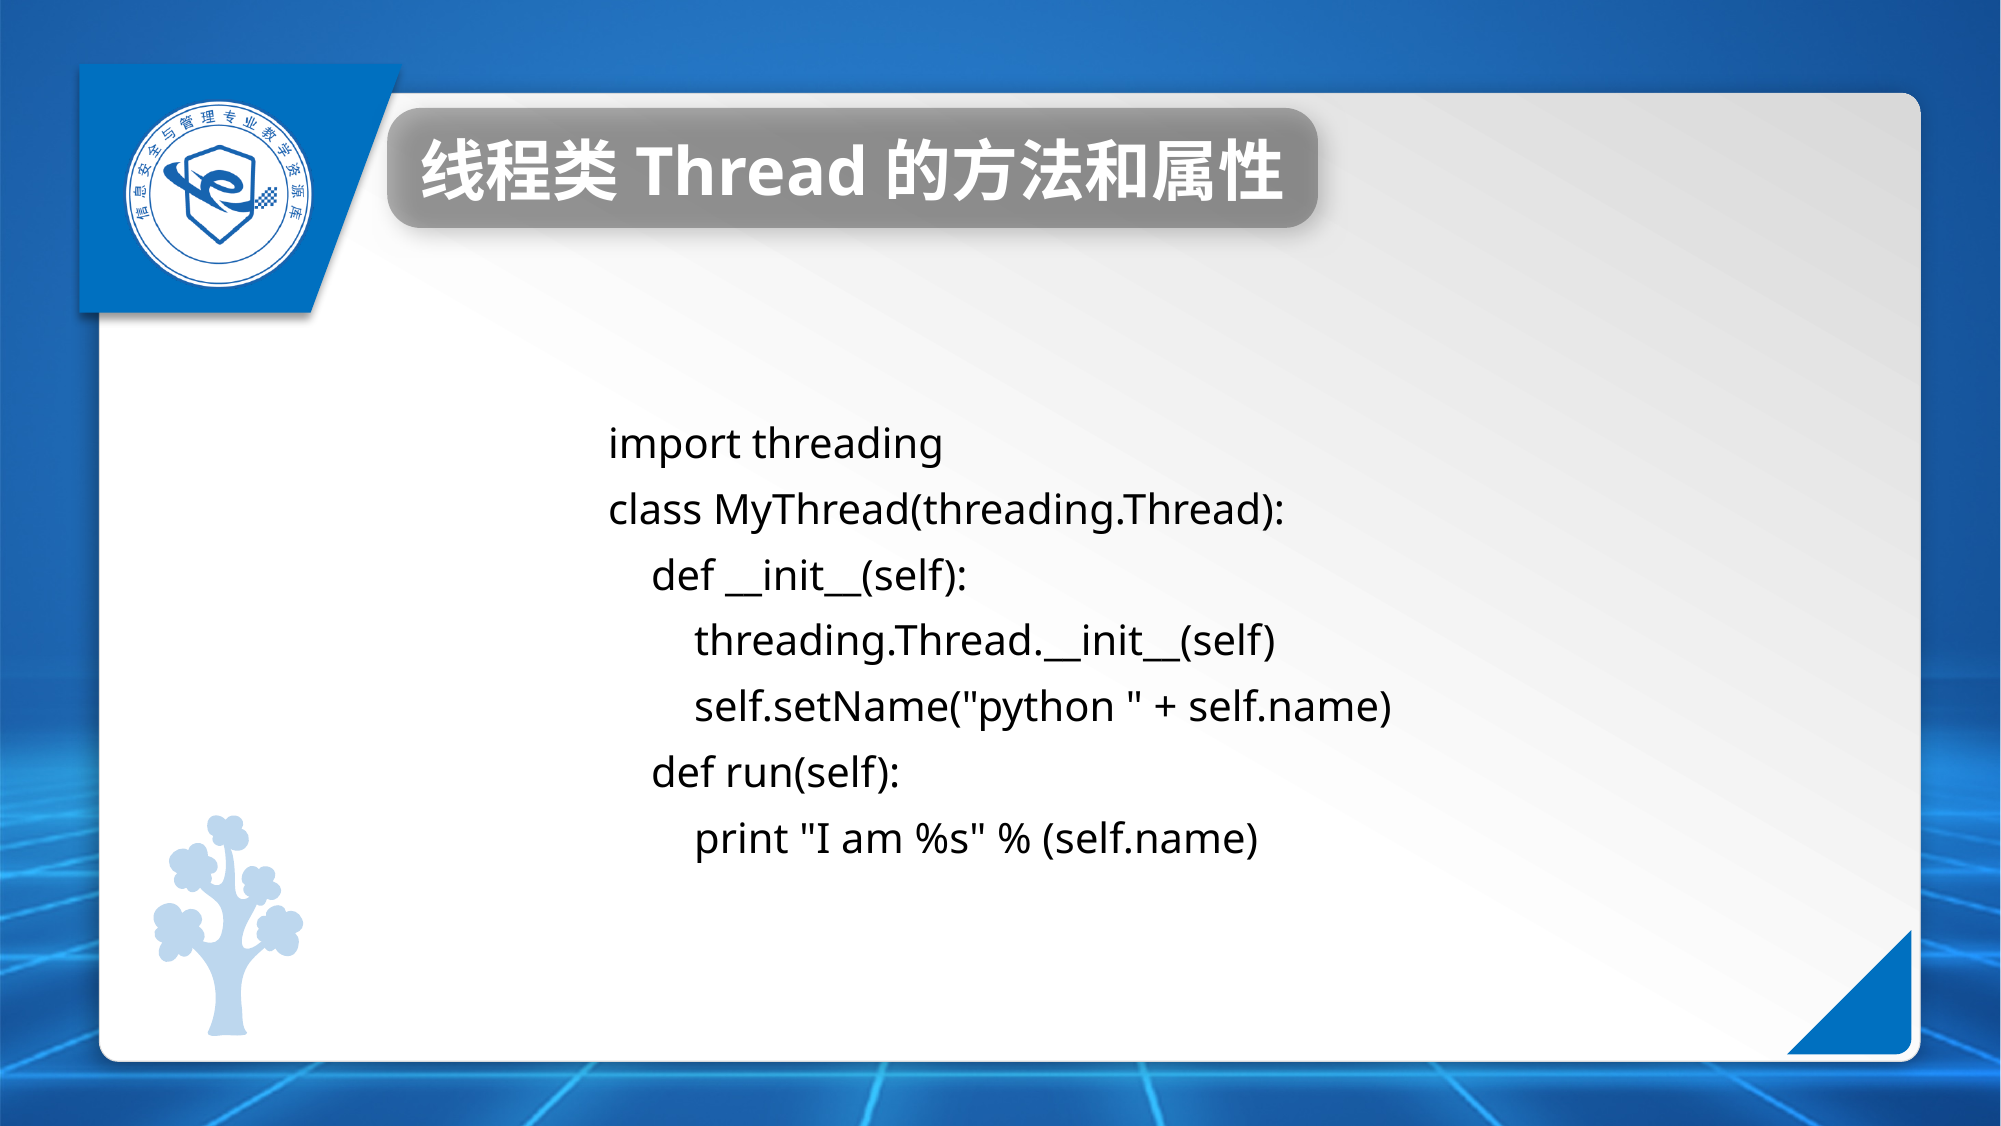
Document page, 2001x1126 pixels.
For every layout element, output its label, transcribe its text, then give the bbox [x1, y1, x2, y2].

text_box 线程类Thread的方法和属性 [404, 120, 1301, 216]
text_box [207, 815, 249, 851]
text_box [153, 903, 205, 962]
text_box import threading class MyThread(threading.Thread): def __init__(self): threading.Thread.__init__(self) self.setName("python " + self.name) def run(self): print "I am %s" % (self.name) [518, 344, 1519, 870]
text_box [256, 905, 304, 957]
text_box [241, 866, 282, 906]
text_box [168, 843, 218, 893]
text_box [386, 106, 1320, 229]
picture [0, 0, 2001, 1126]
text_box [178, 836, 281, 1036]
